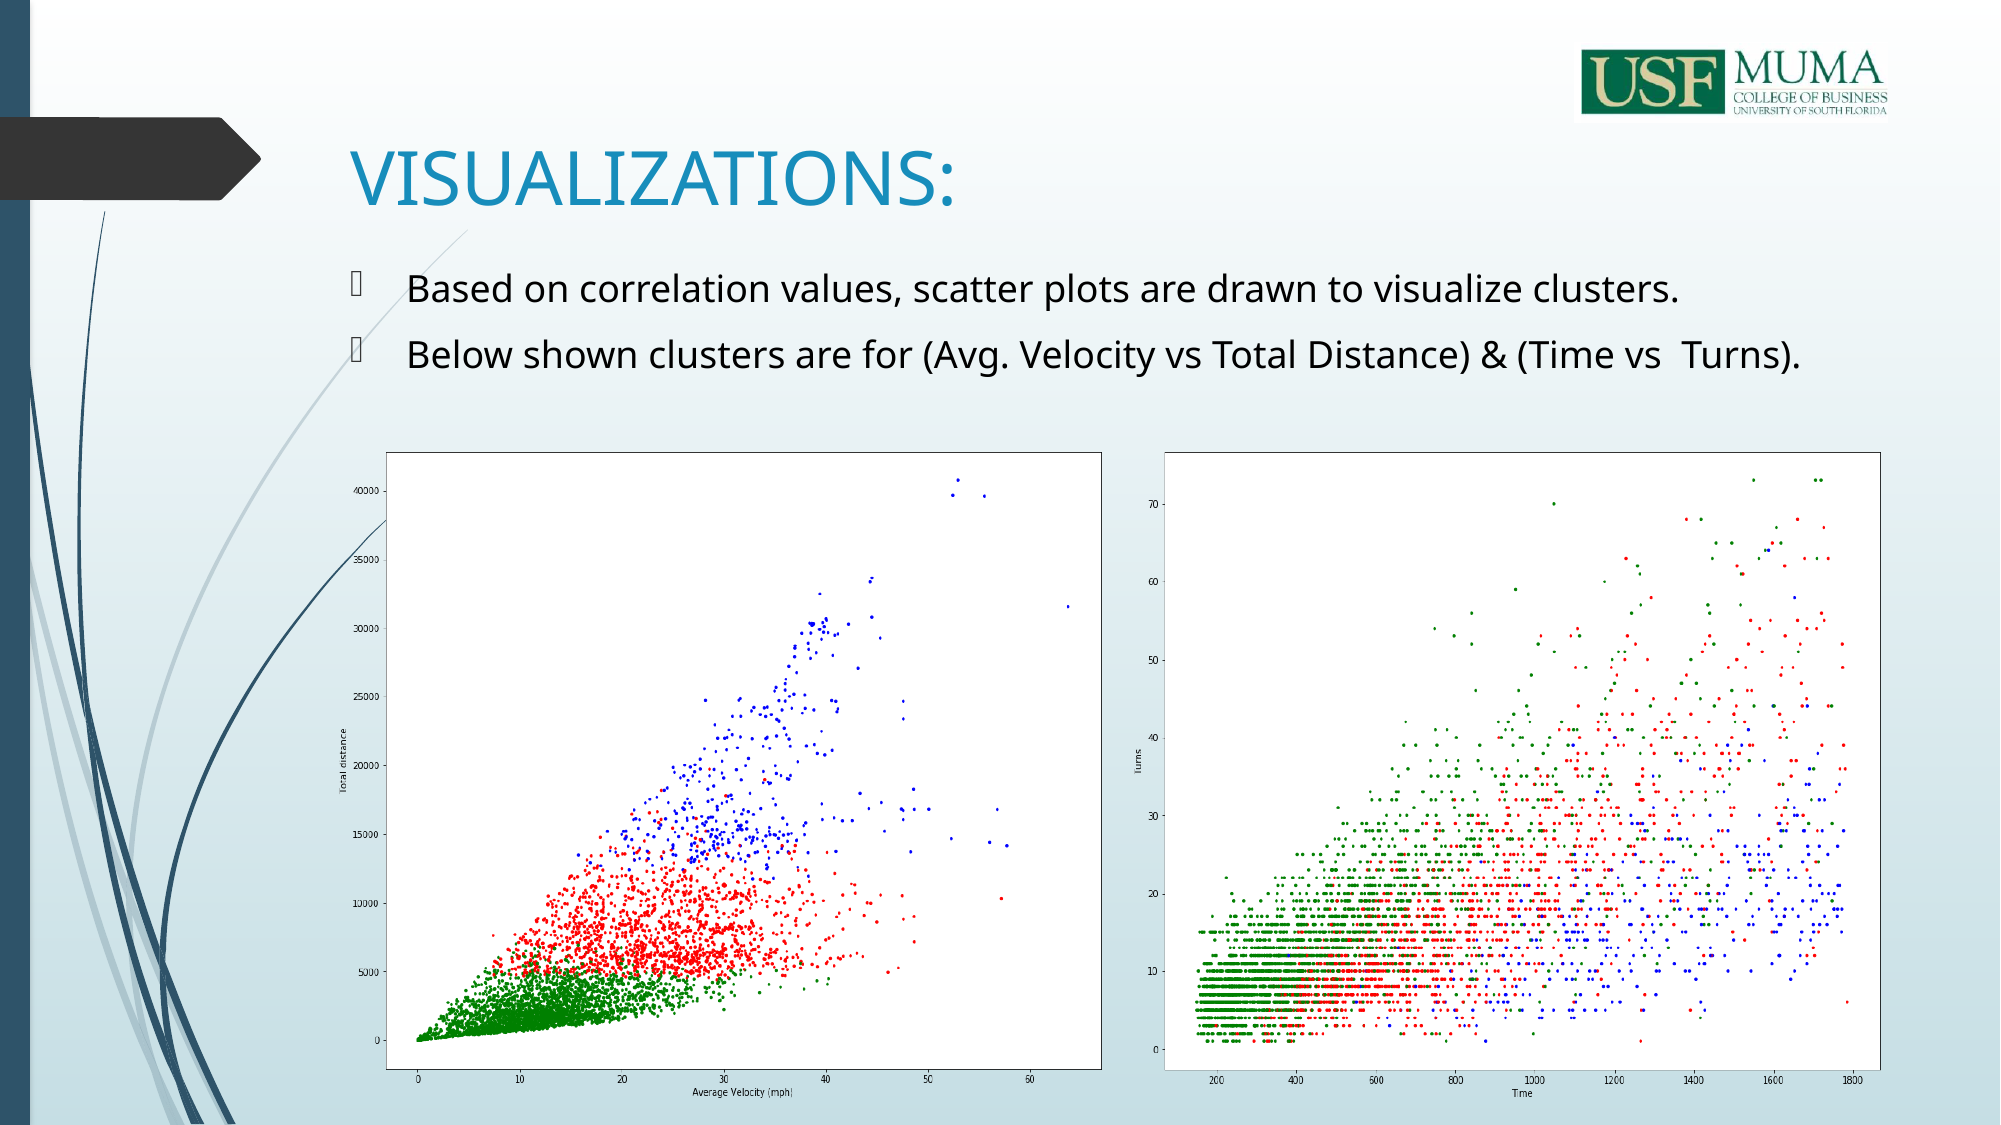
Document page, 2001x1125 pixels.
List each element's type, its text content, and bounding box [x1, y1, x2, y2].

picture [1128, 441, 1888, 1105]
picture [1574, 42, 1888, 123]
title VISUALIZATIONS: [334, 122, 1277, 239]
list Based on correlation values, scatter plots are drawn to visualize clusters. Below shown clusters are for (Avg. Velocity vs Total Distance) & (Time vs Turns). [334, 257, 1888, 443]
picture [334, 441, 1110, 1105]
